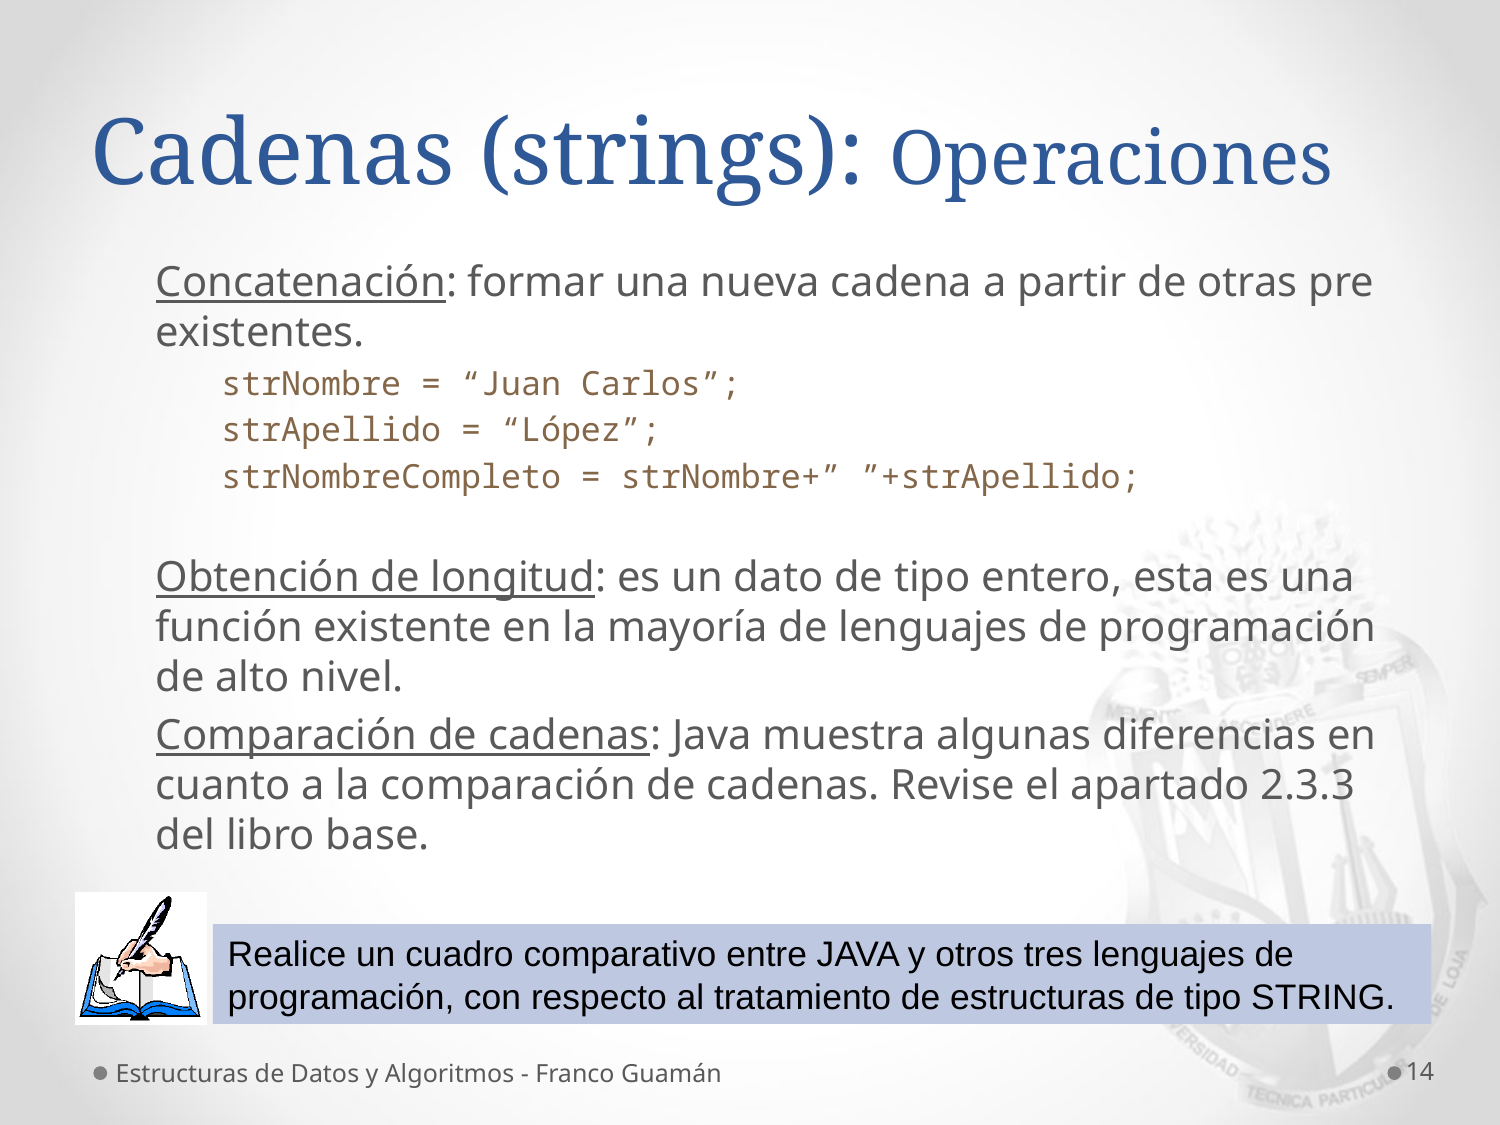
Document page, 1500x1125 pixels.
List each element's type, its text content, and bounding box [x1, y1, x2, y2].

footer Estructuras de Datos y Algoritmos - Franco Guamán [108, 1042, 814, 1103]
slide_number 14 [1401, 1042, 1494, 1103]
list Concatenación: formar una nueva cadena a partir de otras pre existentes. strNombre = “Juan Carlos”; strApellido = “López”; strNombreCompleto = strNombre+” ”+strApellido; Obtención de longitud: es un dato de tipo entero, esta es una función existente en la mayoría de lenguajes de programación de alto nivel. Comparación de cadenas: Java muestra algunas diferencias en cuanto a la comparación de cadenas. Revise el apartado 2.3.3 del libro base. [75, 247, 1425, 957]
text_box Realice un cuadro comparativo entre JAVA y otros tres lenguajes de programación, con respecto al tratamiento de estructuras de tipo STRING. [212, 924, 1432, 1024]
title Cadenas (strings): Operaciones [75, 64, 1425, 211]
picture [0, 0, 1500, 1125]
